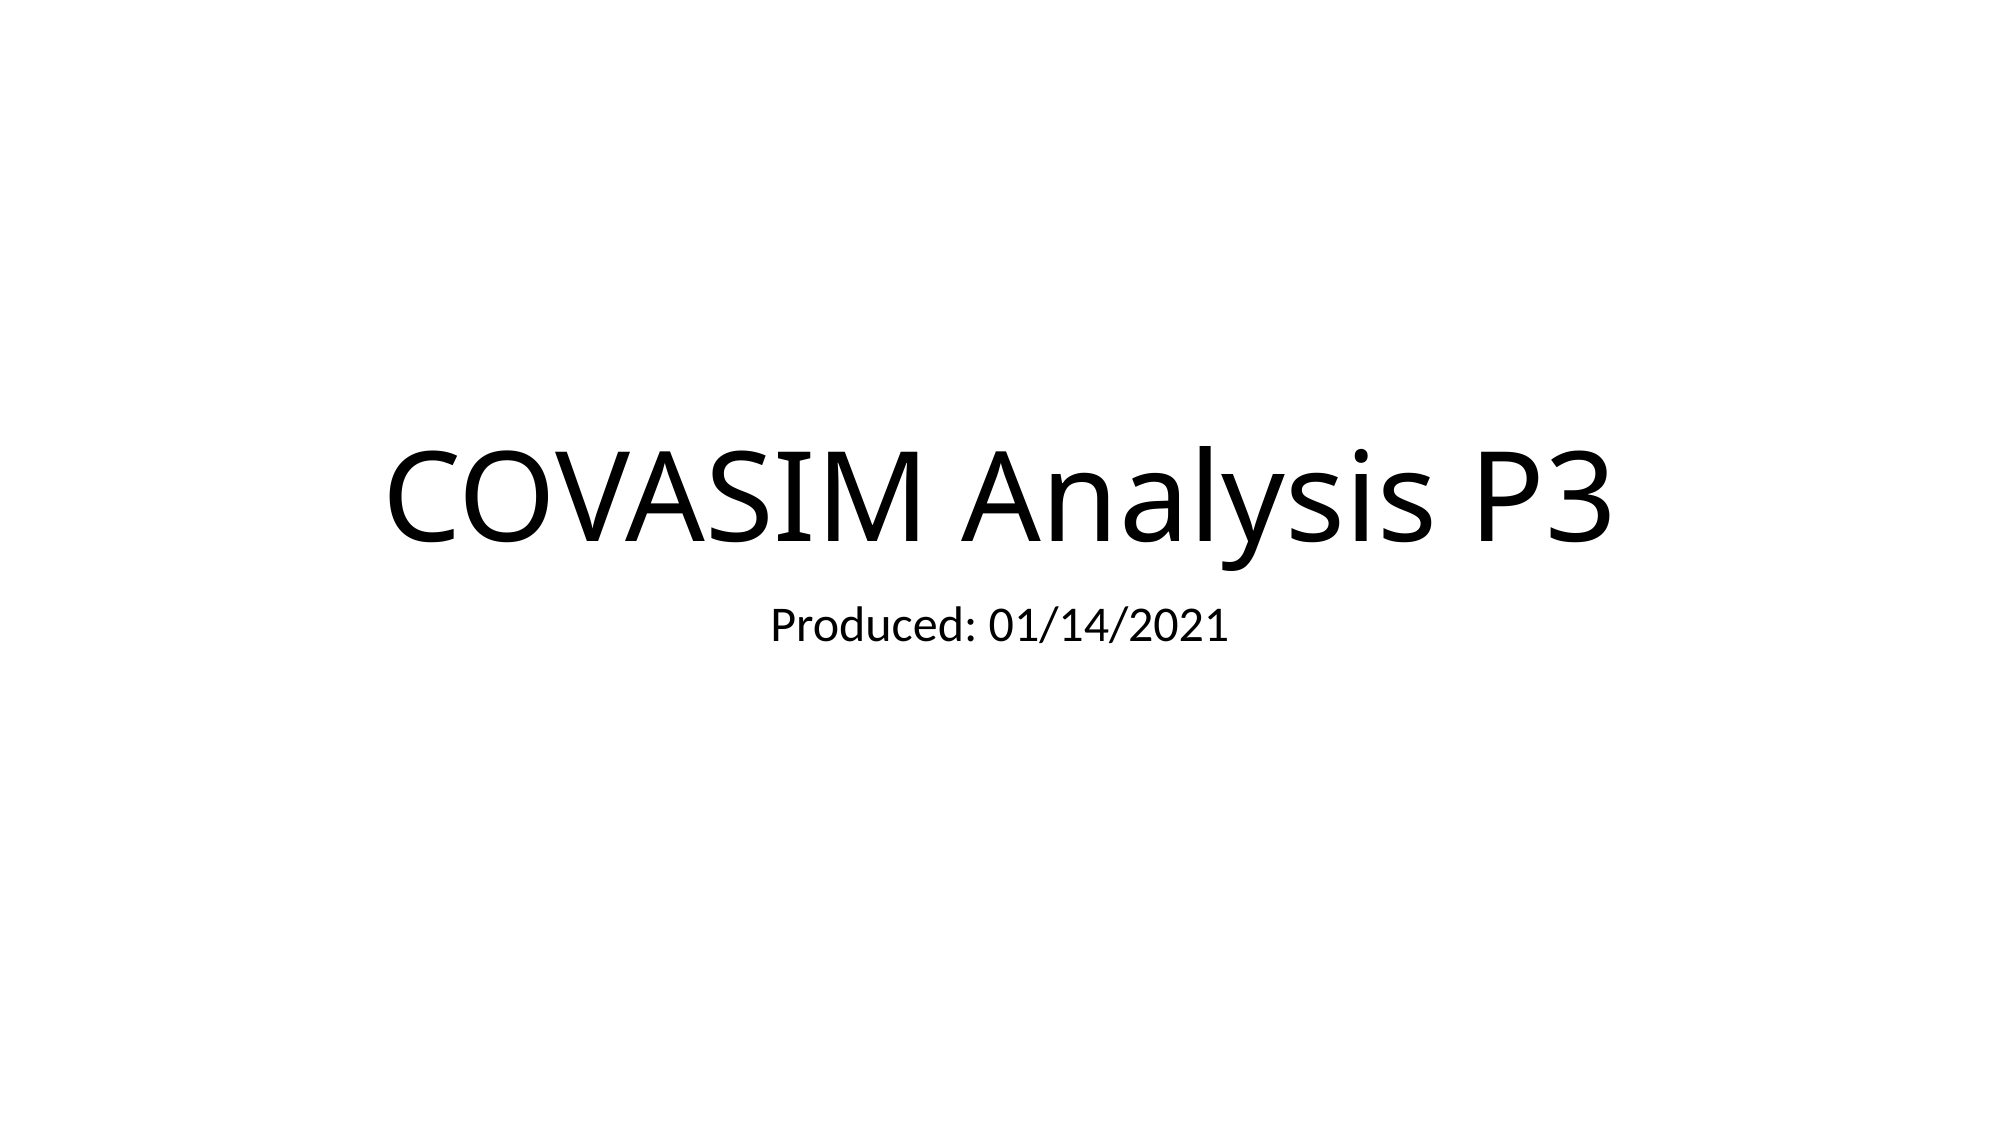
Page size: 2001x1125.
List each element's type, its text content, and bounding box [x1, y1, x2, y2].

title COVASIM Analysis P3 [249, 184, 1750, 576]
subtitle Produced: 01/14/2021 [249, 590, 1750, 863]
